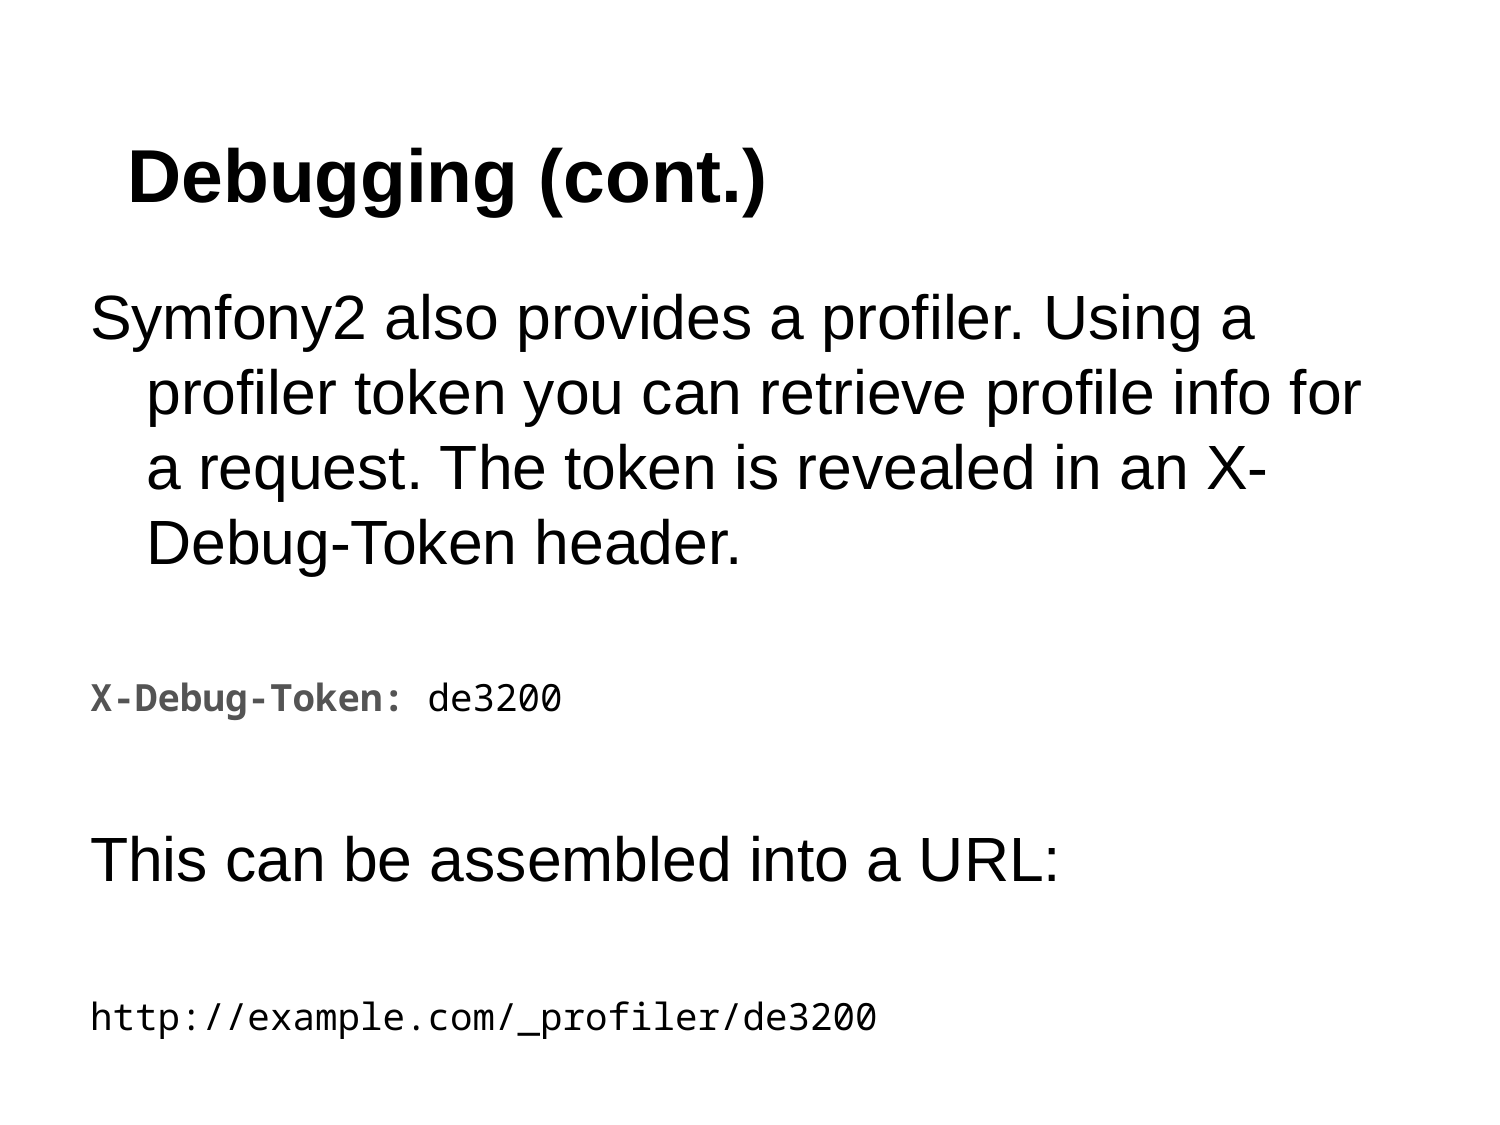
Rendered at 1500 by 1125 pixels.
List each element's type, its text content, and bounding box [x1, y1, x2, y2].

list Symfony2 also provides a profiler. Using a profiler token you can retrieve profile info for a request. The token is revealed in an X-Debug-Token header. X-Debug-Token: de3200 This can be assembled into a URL: http://example.com/_profiler/de3200 [75, 262, 1425, 1078]
title Debugging (cont.) [75, 45, 1425, 233]
